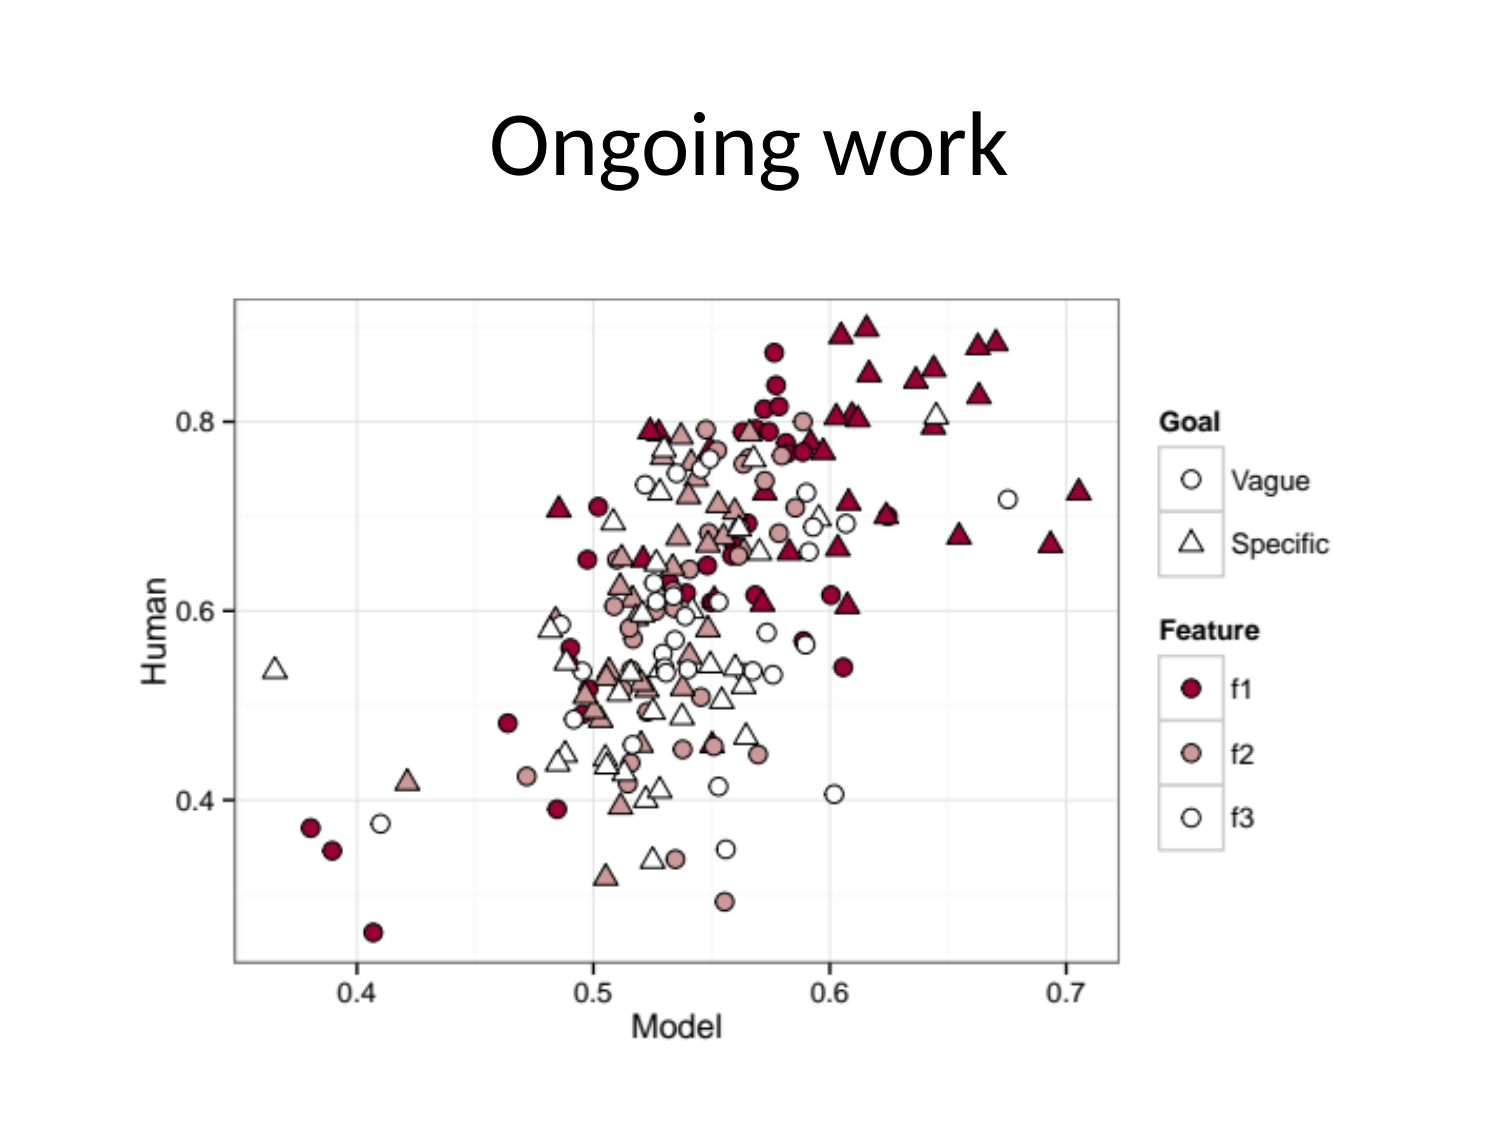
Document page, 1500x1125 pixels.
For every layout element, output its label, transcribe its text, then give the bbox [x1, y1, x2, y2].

picture [111, 259, 1402, 1065]
title Ongoing work [75, 45, 1425, 233]
